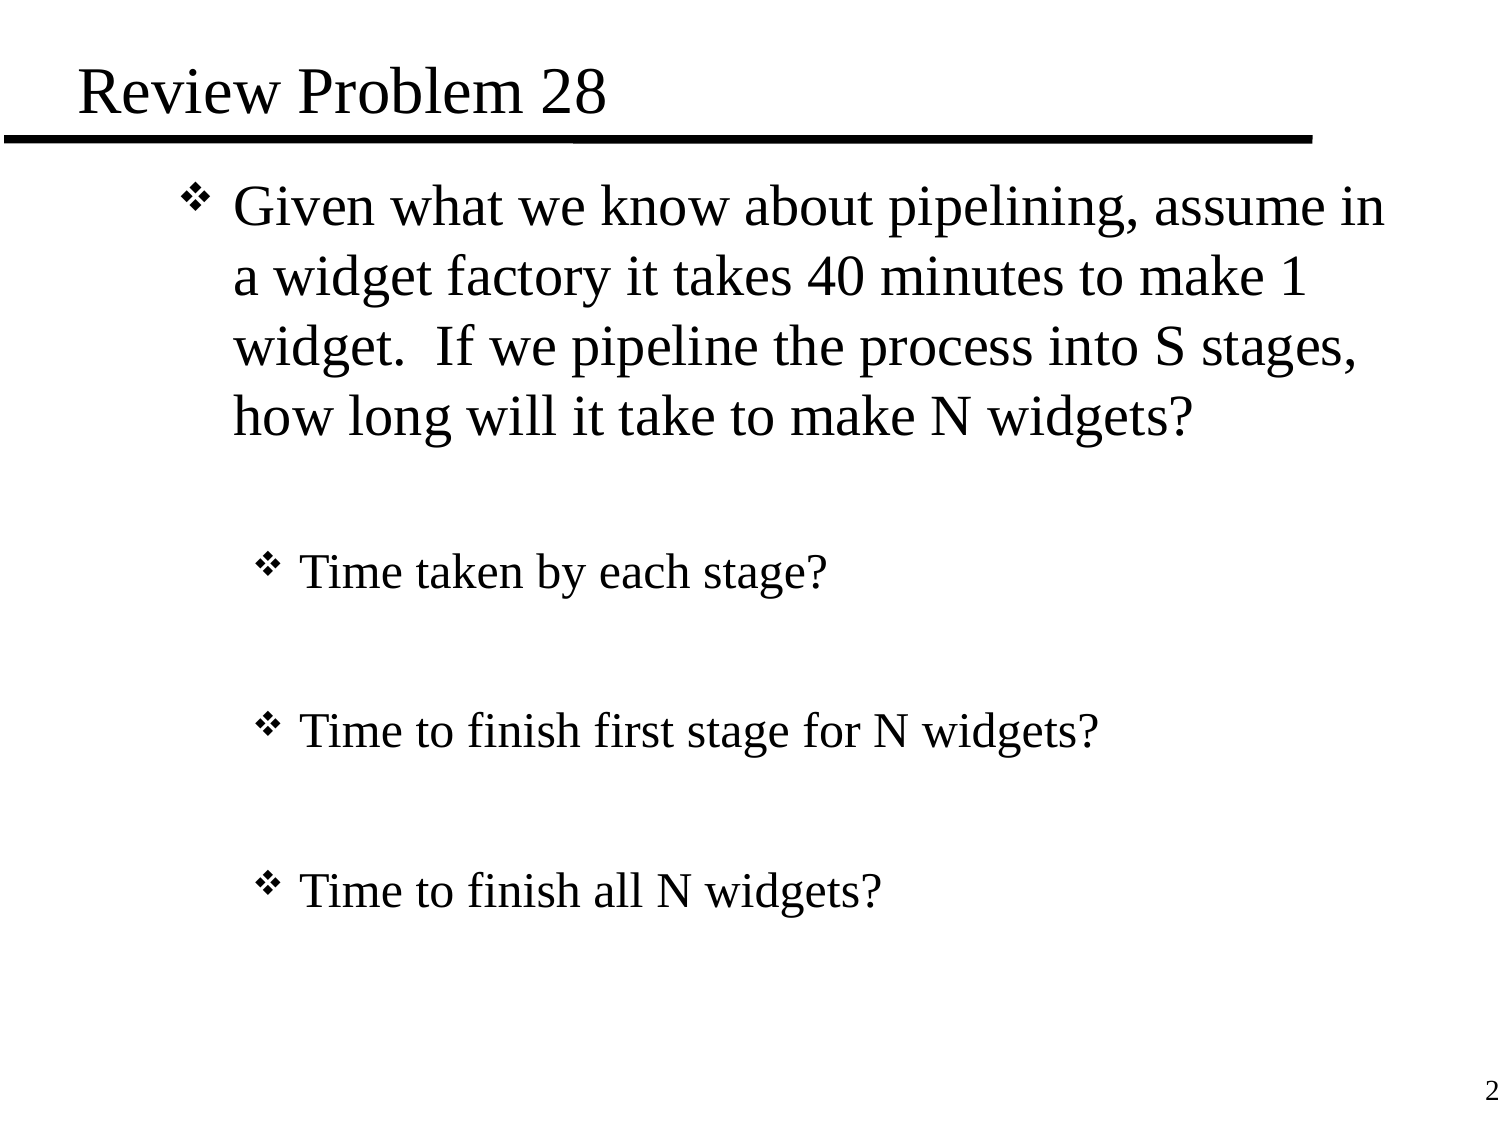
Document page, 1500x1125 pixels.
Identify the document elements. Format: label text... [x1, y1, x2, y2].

list Given what we know about pipelining, assume in a widget factory it takes 40 minutes to make 1 widget. If we pipeline the process into S stages, how long will it take to make N widgets? Time taken by each stage? Time to finish first stage for N widgets? Time to finish all N widgets? [162, 159, 1438, 1040]
title Review Problem 28 [62, 50, 1332, 135]
